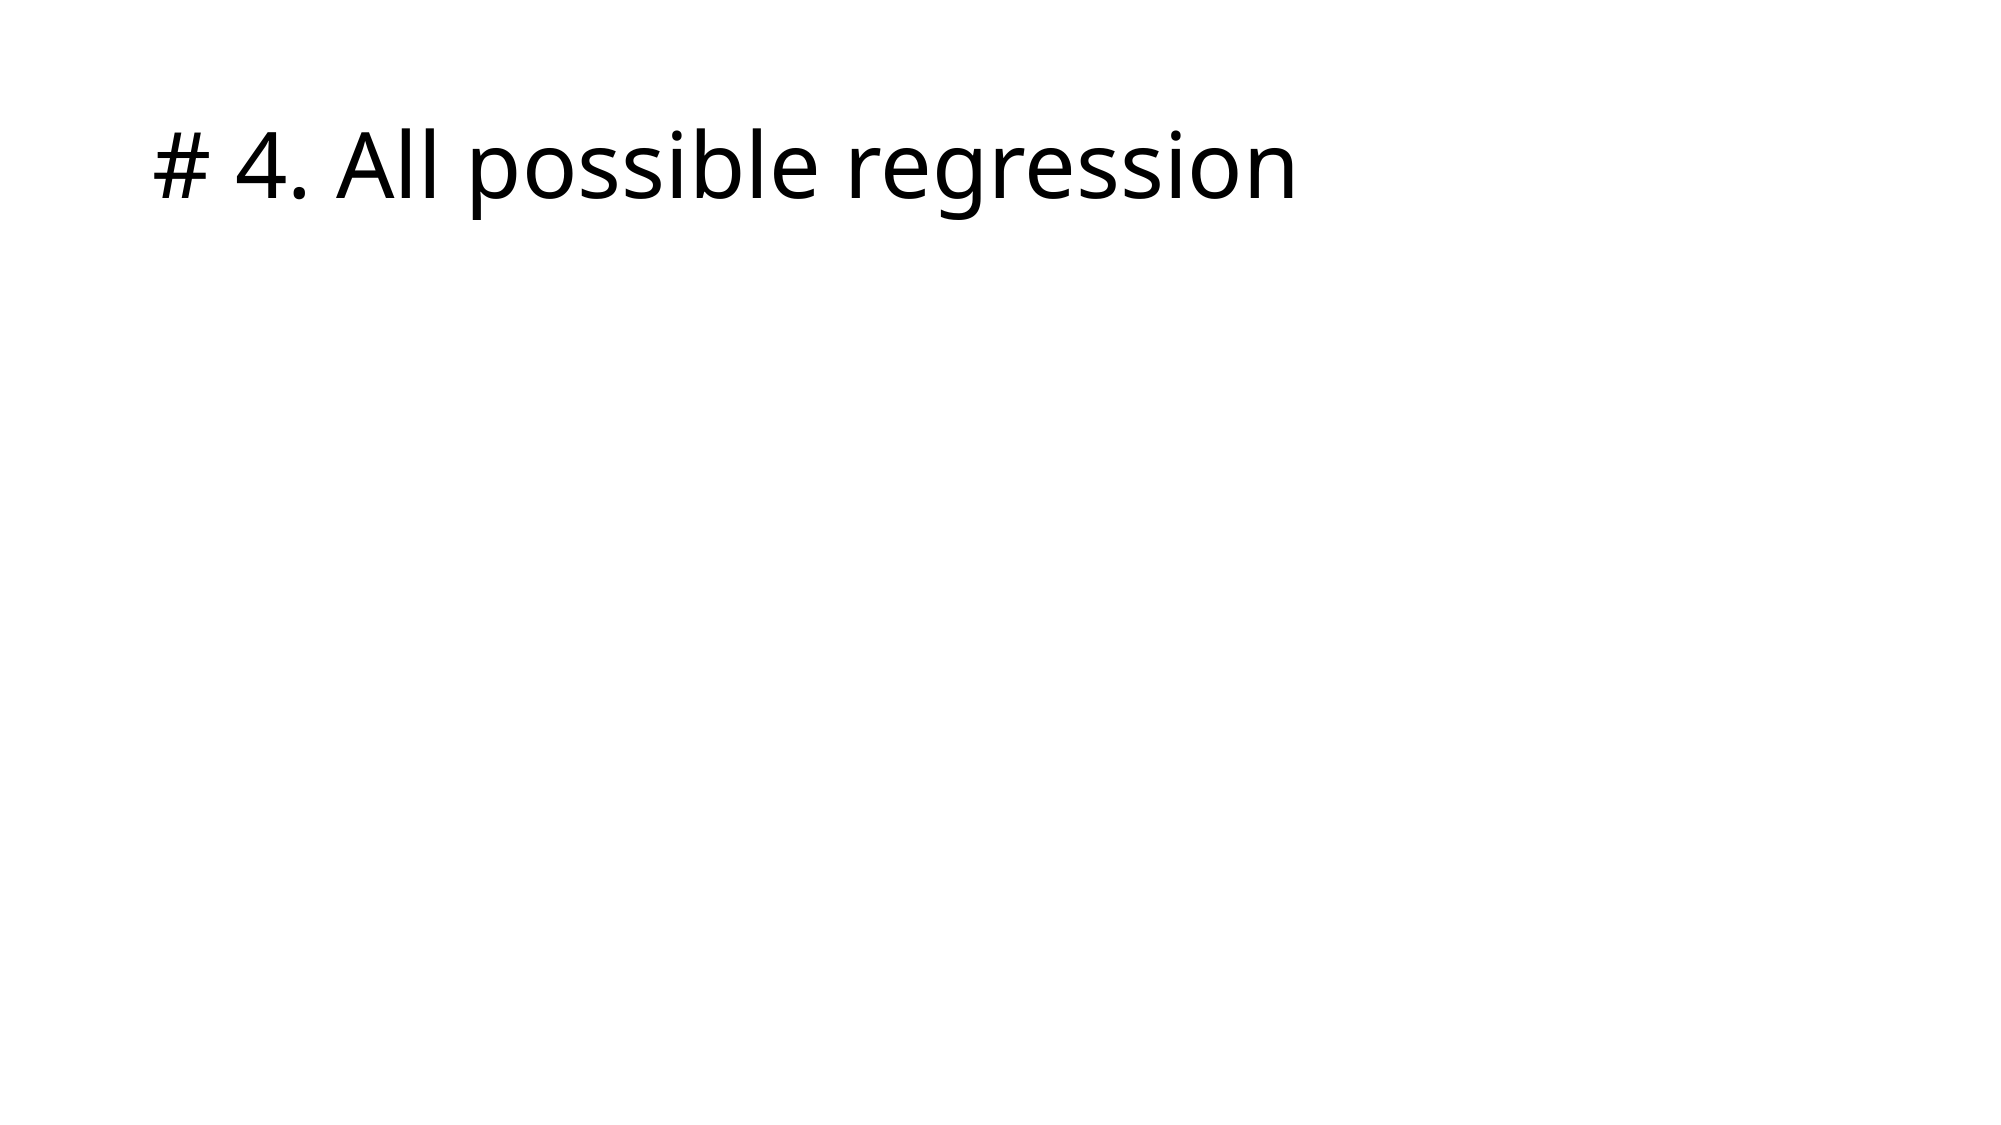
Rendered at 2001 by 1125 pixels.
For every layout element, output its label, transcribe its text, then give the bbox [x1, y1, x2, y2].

title # 4. All possible regression [137, 59, 1863, 278]
